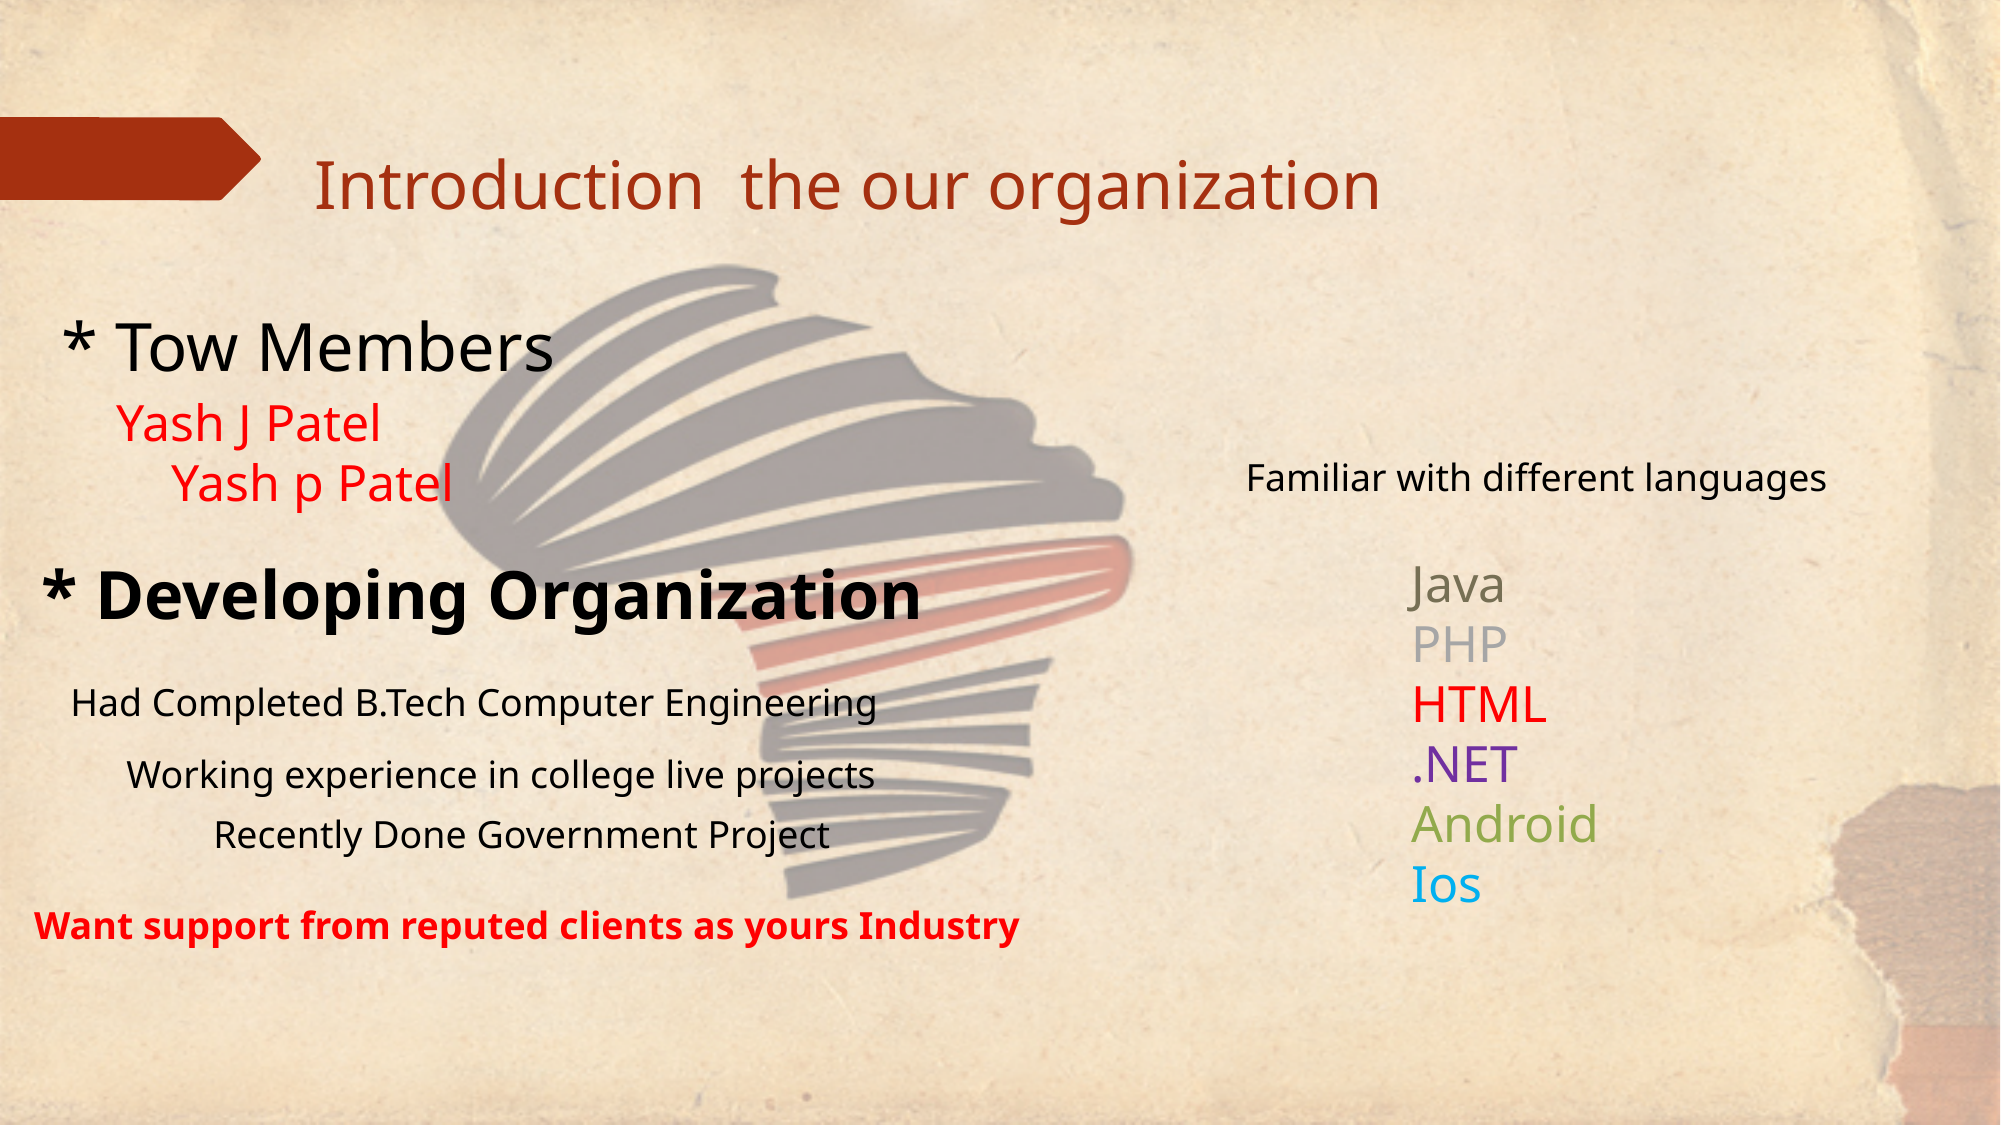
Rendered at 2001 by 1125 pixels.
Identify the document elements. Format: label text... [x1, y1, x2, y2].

text_box * Developing Organization [26, 545, 957, 640]
picture [0, 0, 2001, 1125]
text_box Yash J Patel [101, 383, 398, 459]
text_box Recently Done Government Project [198, 803, 846, 864]
text_box Had Completed B.Tech Computer Engineering [55, 671, 904, 732]
text_box Introduction the our organization [299, 135, 1779, 230]
text_box Want support from reputed clients as yours Industry [19, 894, 1036, 955]
text_box Working experience in college live projects [111, 743, 892, 803]
text_box Yash p Patel [157, 444, 470, 519]
text_box * Tow Members [46, 297, 727, 393]
text_box Familiar with different languages [1230, 446, 1853, 507]
text_box Java PHP HTML .NET Android Ios [1396, 545, 1614, 980]
